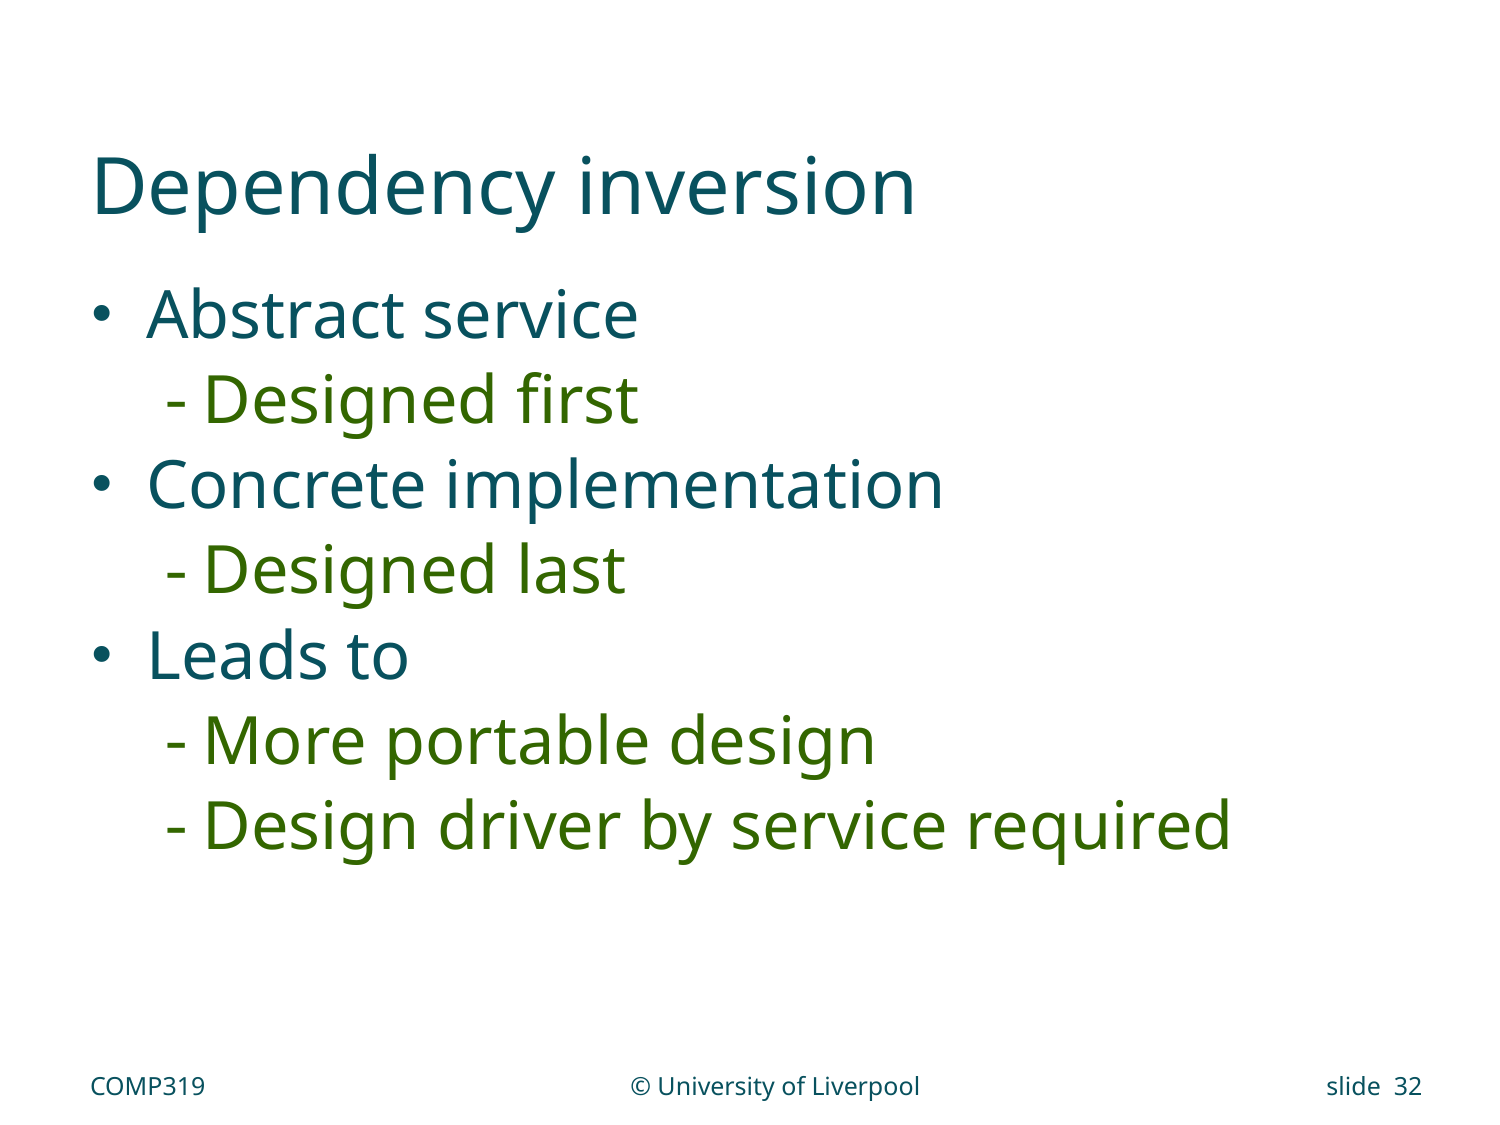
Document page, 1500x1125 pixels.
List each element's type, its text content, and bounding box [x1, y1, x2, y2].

title Dependency inversion [75, 128, 1425, 237]
slide_number © University of Liverpool [600, 1062, 951, 1125]
slide_number slide 32 [1212, 1062, 1438, 1113]
footer COMP319 [74, 1062, 575, 1125]
list Abstract service Designed first Concrete implementation Designed last Leads to More portable design Design driver by service required [75, 273, 1363, 1024]
